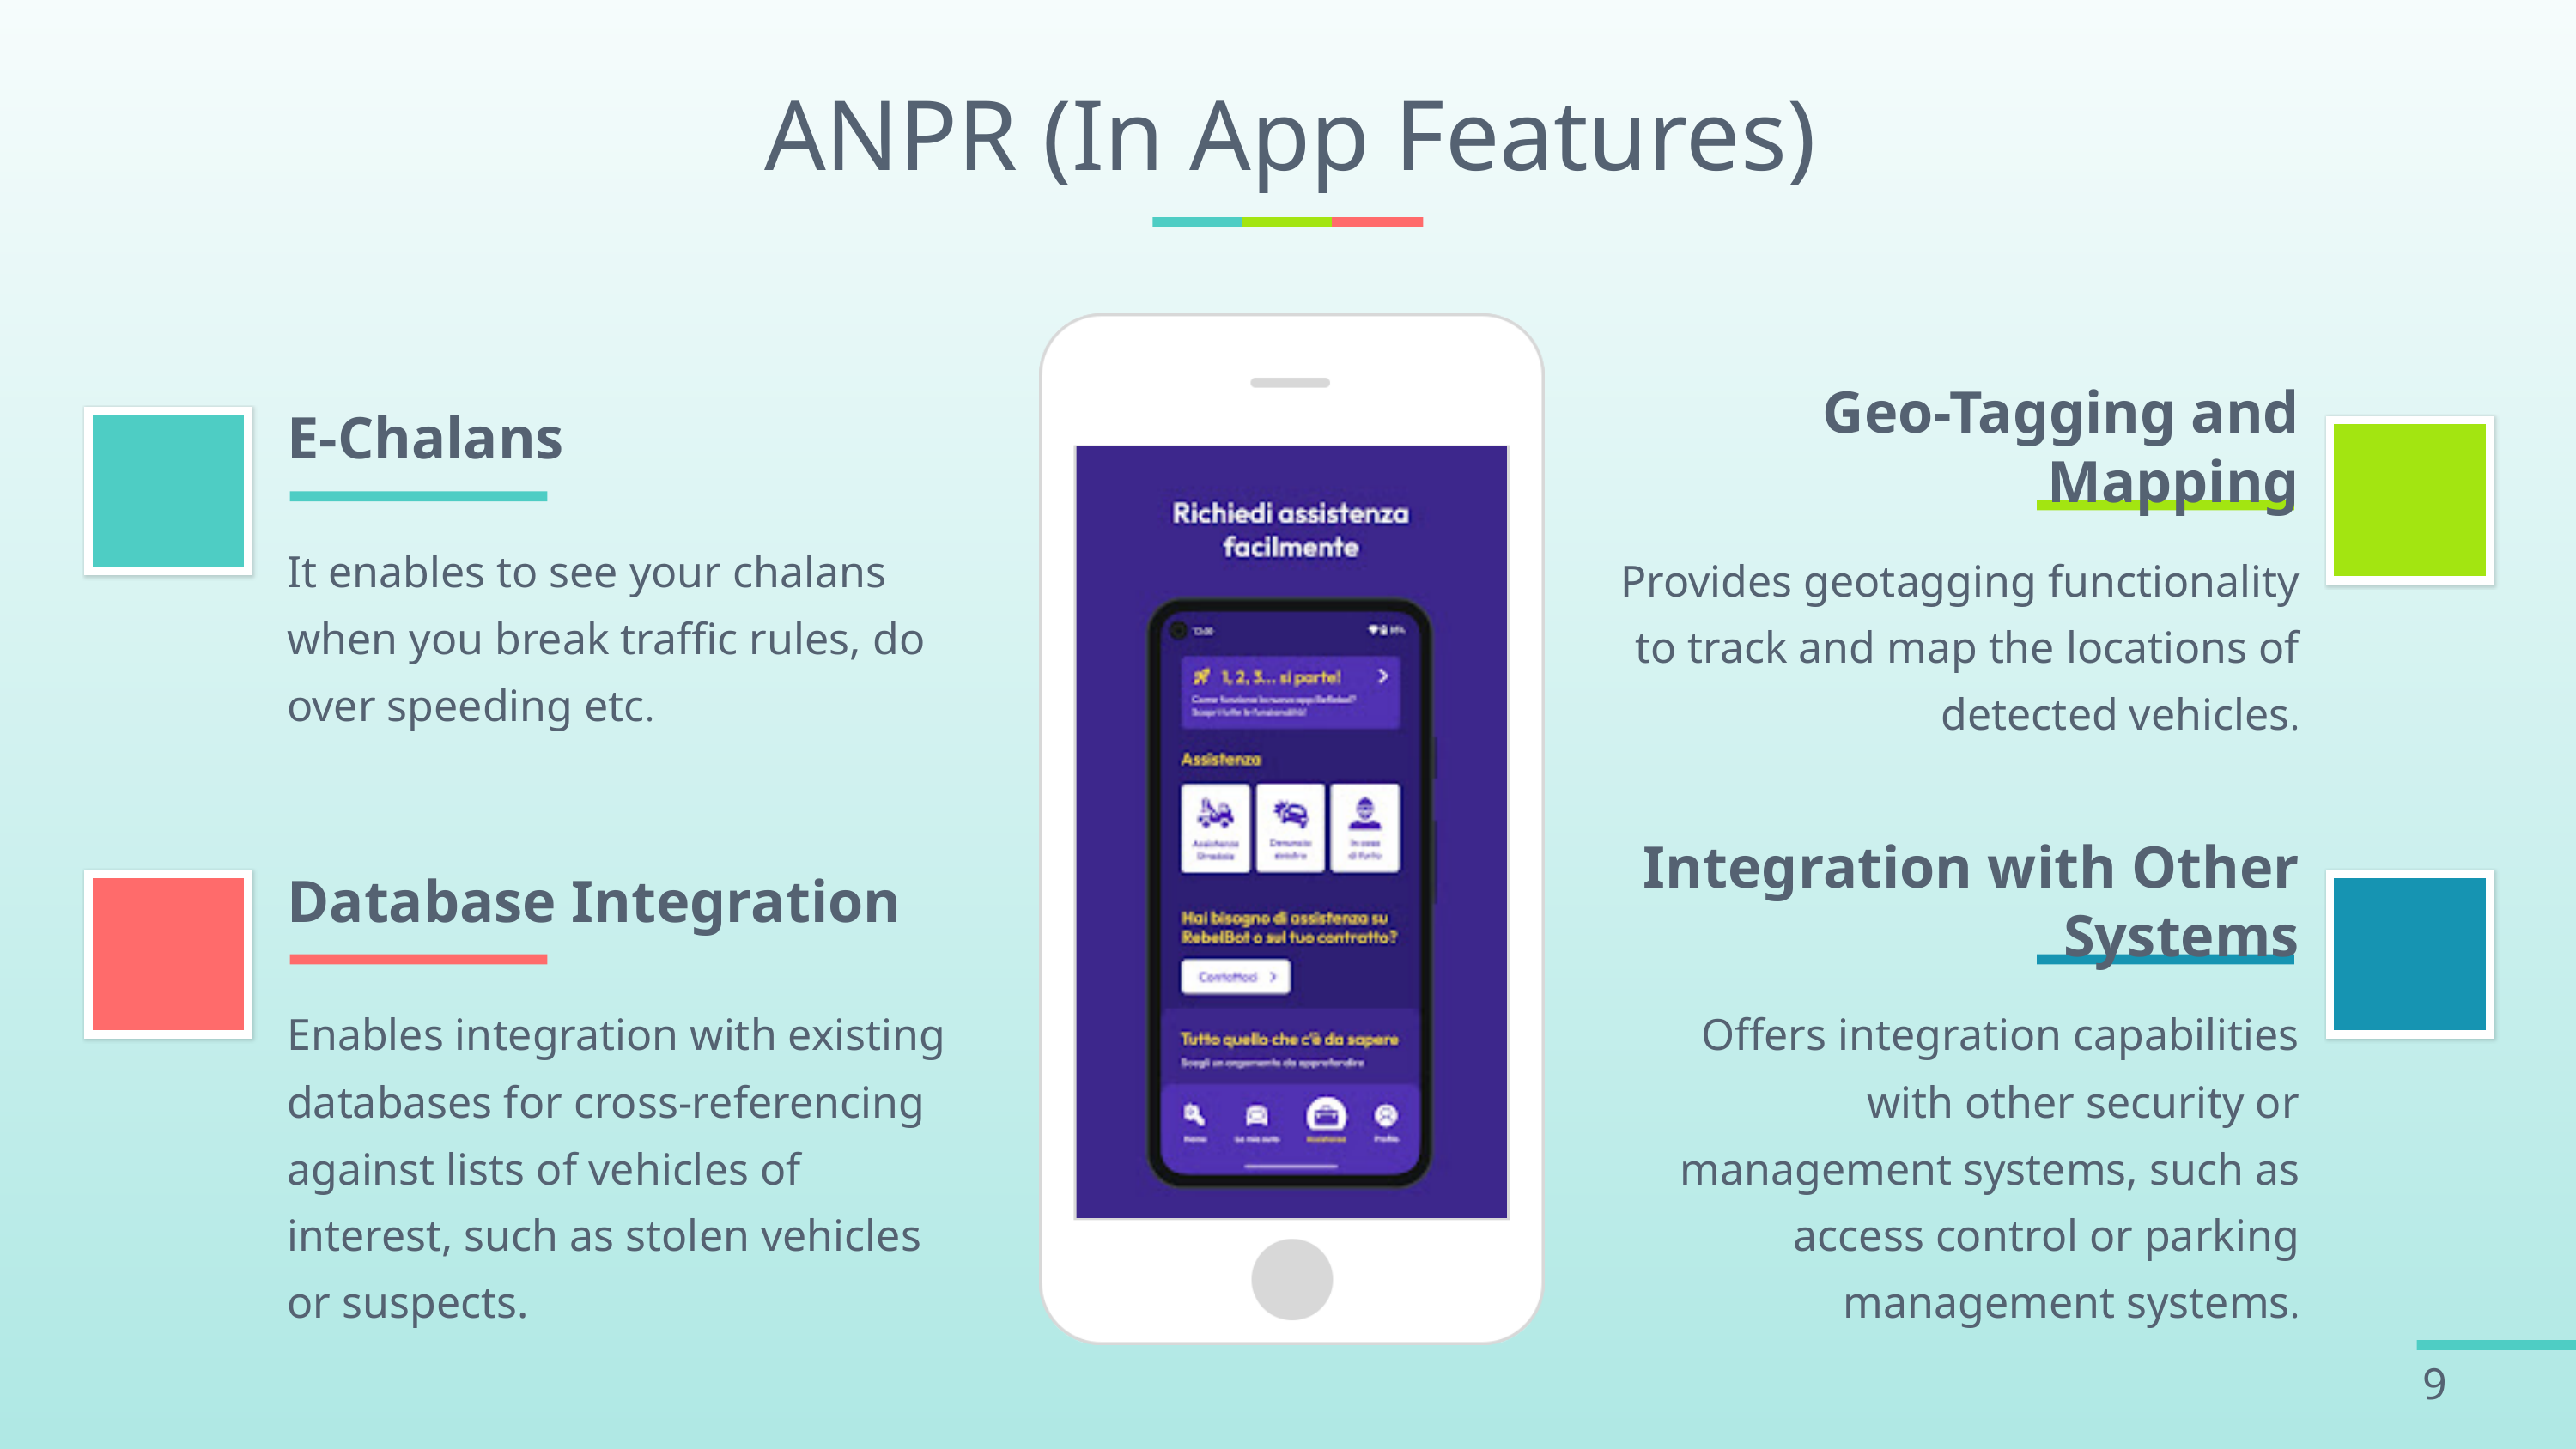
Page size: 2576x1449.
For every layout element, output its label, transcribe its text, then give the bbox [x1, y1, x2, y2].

list It enables to see your chalans when you break traffic rules, do over speeding etc. [274, 523, 971, 813]
list Geo-Tagging and Mapping [1604, 392, 2313, 498]
title ANPR (In App Features) [69, 49, 2512, 230]
list Database Integration [274, 846, 971, 952]
list Offers integration capabilities with other security or management systems, such as access control or parking management systems. [1604, 985, 2313, 1276]
list Enables integration with existing databases for cross-referencing against lists of vehicles of interest, such as stolen vehicles or suspects. [274, 985, 971, 1276]
list E-Chalans [274, 383, 971, 489]
slide_number 9 [2409, 1351, 2576, 1421]
list Provides geotagging functionality to track and map the locations of detected vehicles. [1604, 531, 2313, 822]
list Integration with Other Systems [1604, 846, 2313, 952]
picture [1039, 313, 1545, 1345]
